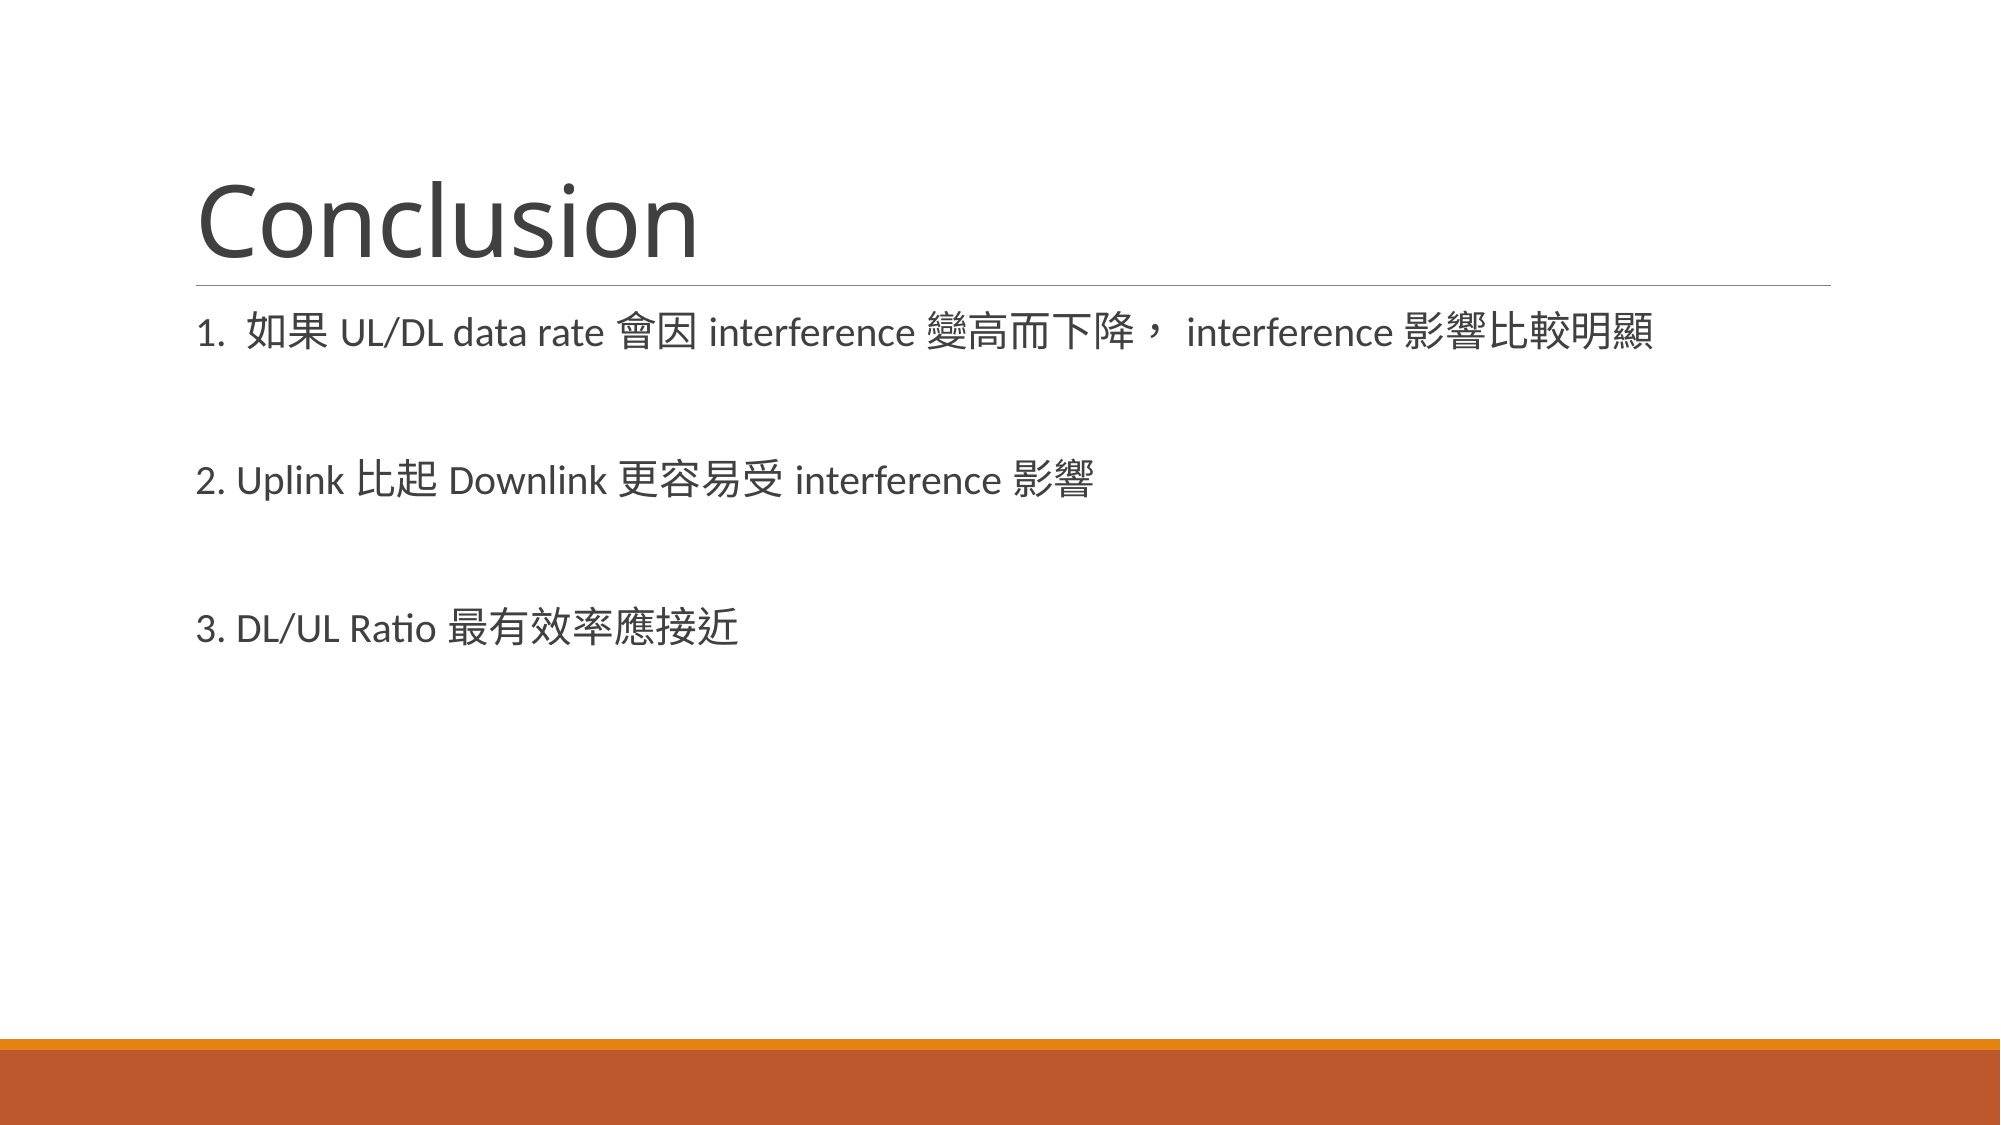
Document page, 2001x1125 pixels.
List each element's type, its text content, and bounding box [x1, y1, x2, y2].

title Conclusion [180, 47, 1830, 285]
